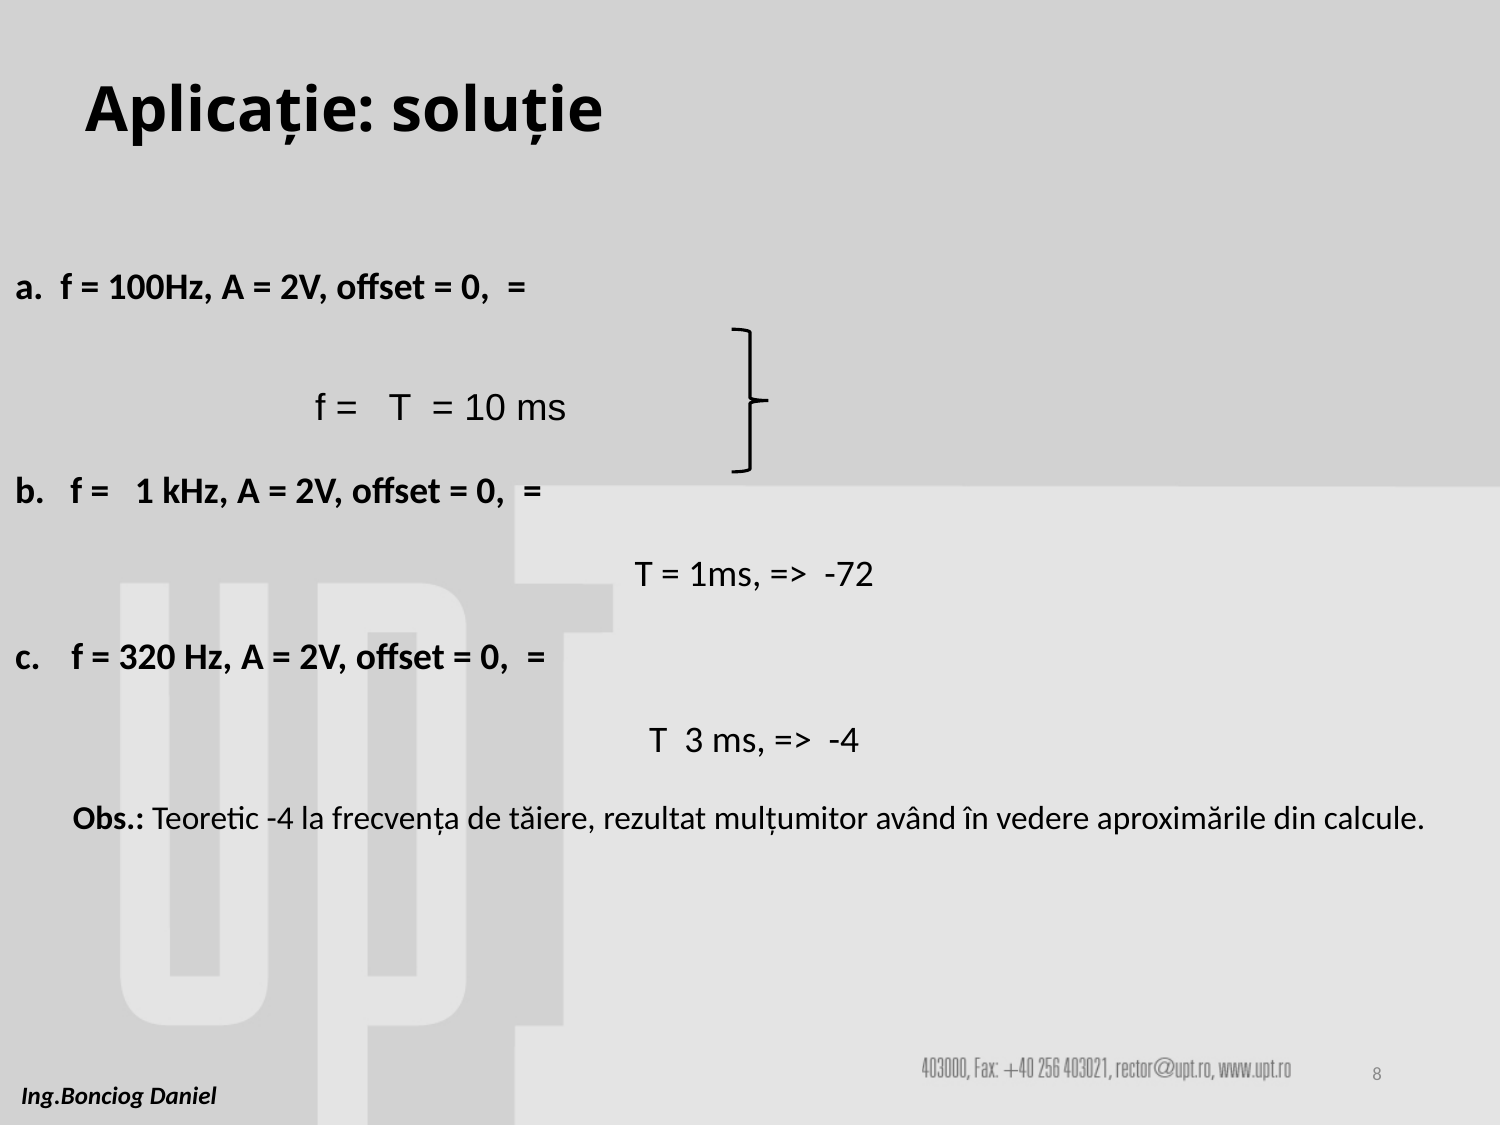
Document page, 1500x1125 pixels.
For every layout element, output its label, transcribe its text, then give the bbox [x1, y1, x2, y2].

title Aplicație: soluție [70, 39, 621, 183]
slide_number 8 [1059, 1042, 1397, 1103]
footer Ing.Bonciog Daniel [0, 1065, 239, 1125]
text_box [731, 327, 769, 474]
picture [0, 0, 1500, 1125]
